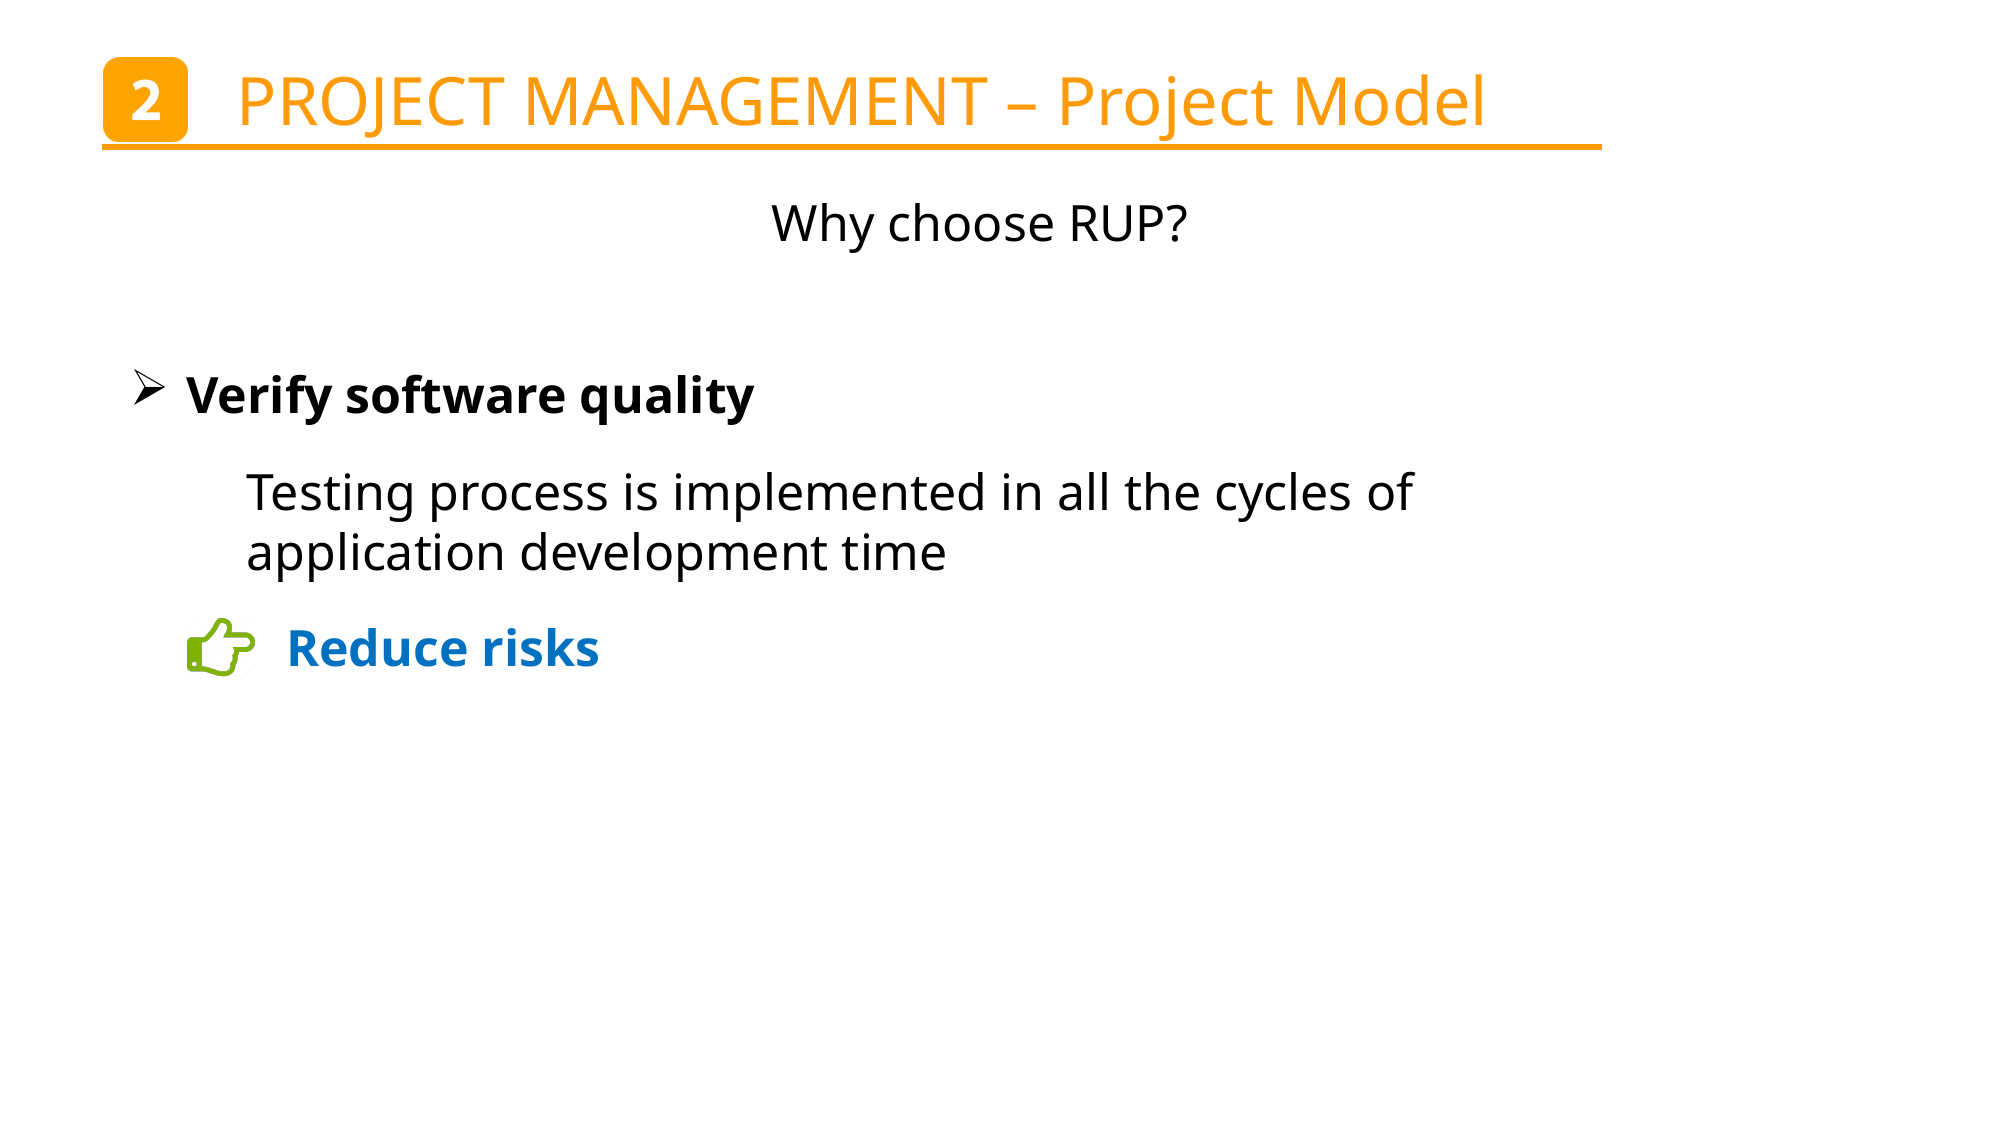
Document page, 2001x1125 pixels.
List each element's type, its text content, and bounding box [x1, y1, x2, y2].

text_box Reduce risks [271, 609, 1472, 685]
picture [103, 57, 188, 142]
text_box Why choose RUP? [757, 183, 1203, 259]
picture [187, 613, 255, 681]
text_box PROJECT MANAGEMENT – Project Model [221, 51, 1505, 144]
text_box Verify software quality [115, 356, 771, 431]
text_box Testing process is implemented in all the cycles of application development time [231, 452, 1551, 588]
